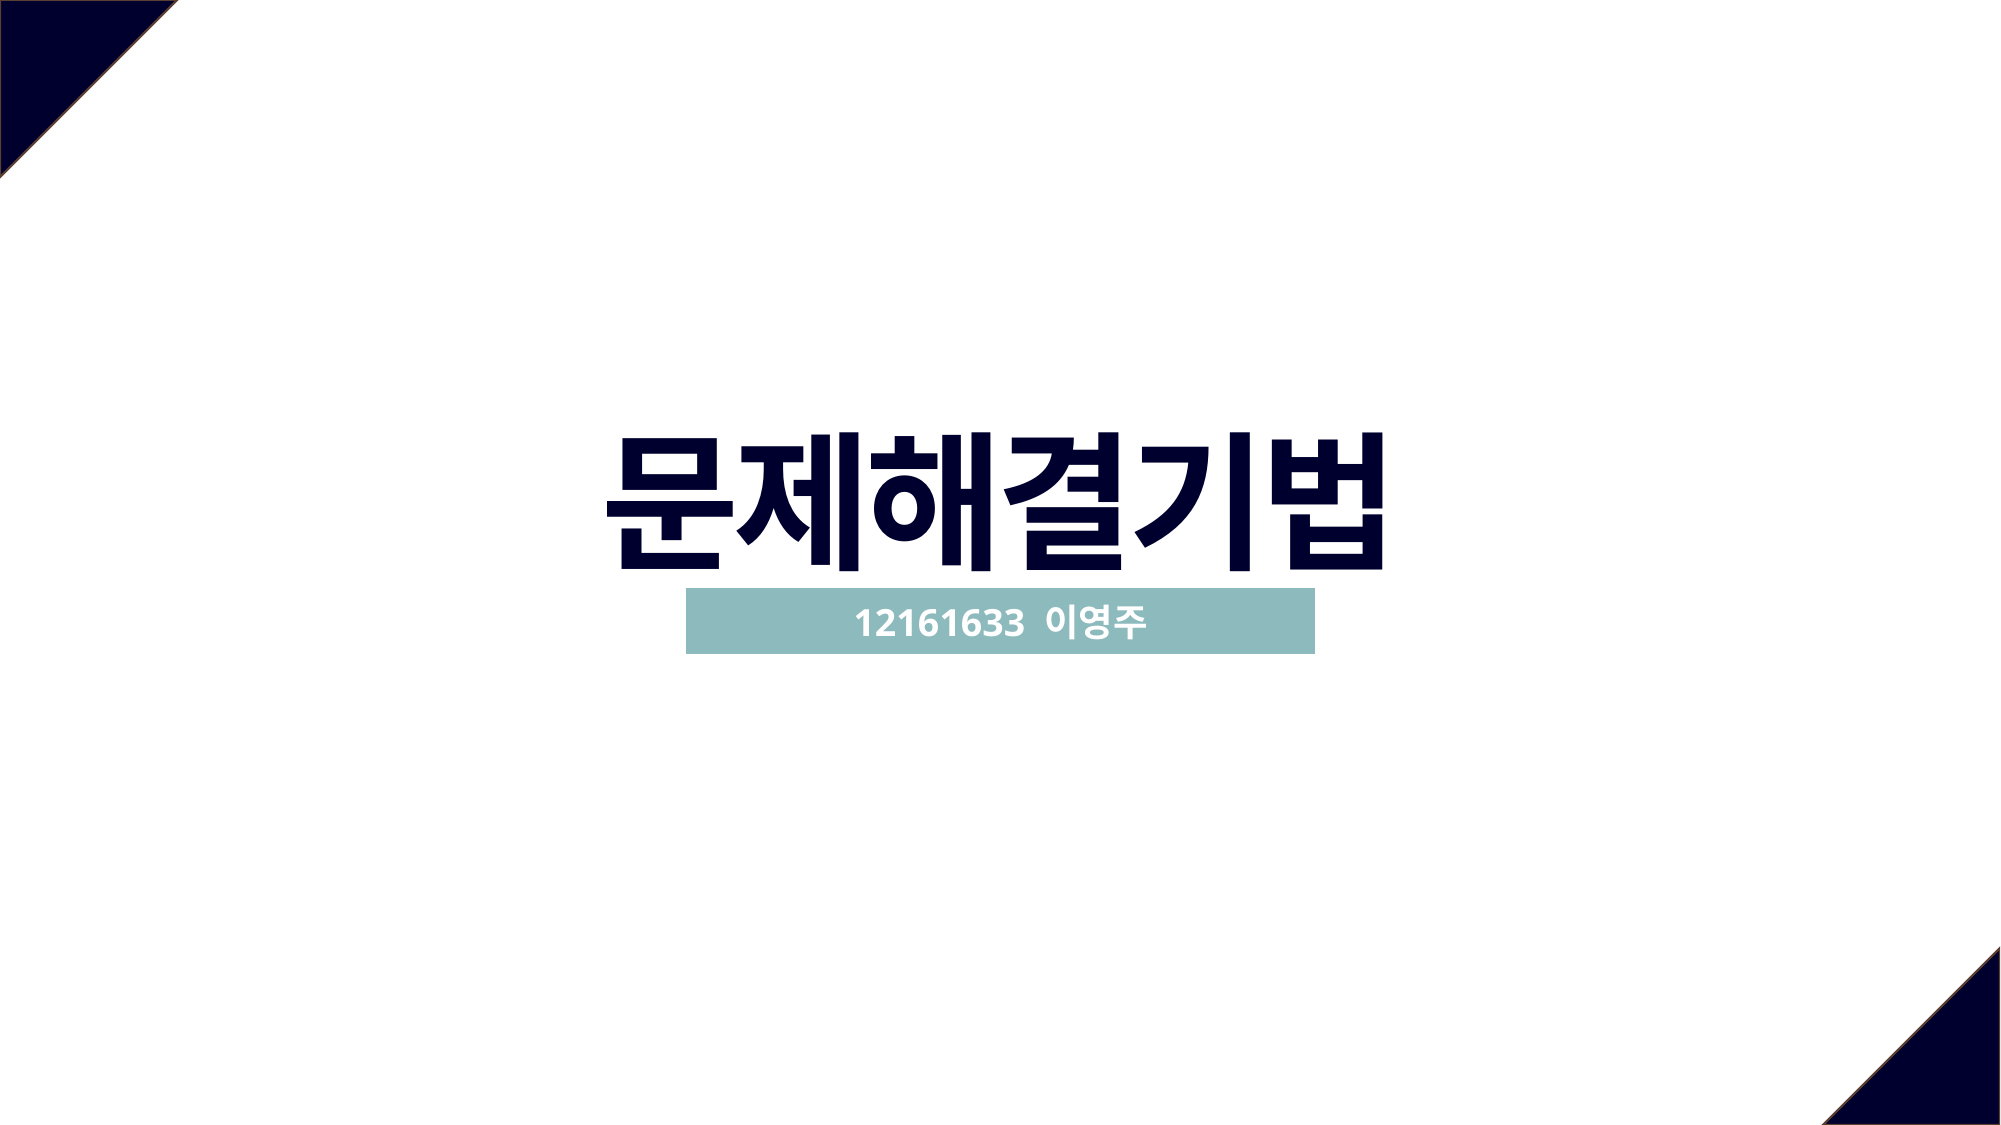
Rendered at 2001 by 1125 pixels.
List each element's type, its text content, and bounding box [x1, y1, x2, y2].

text_box 12161633 이영주 [686, 588, 1315, 654]
text_box 문제해결기법 [586, 401, 1414, 597]
